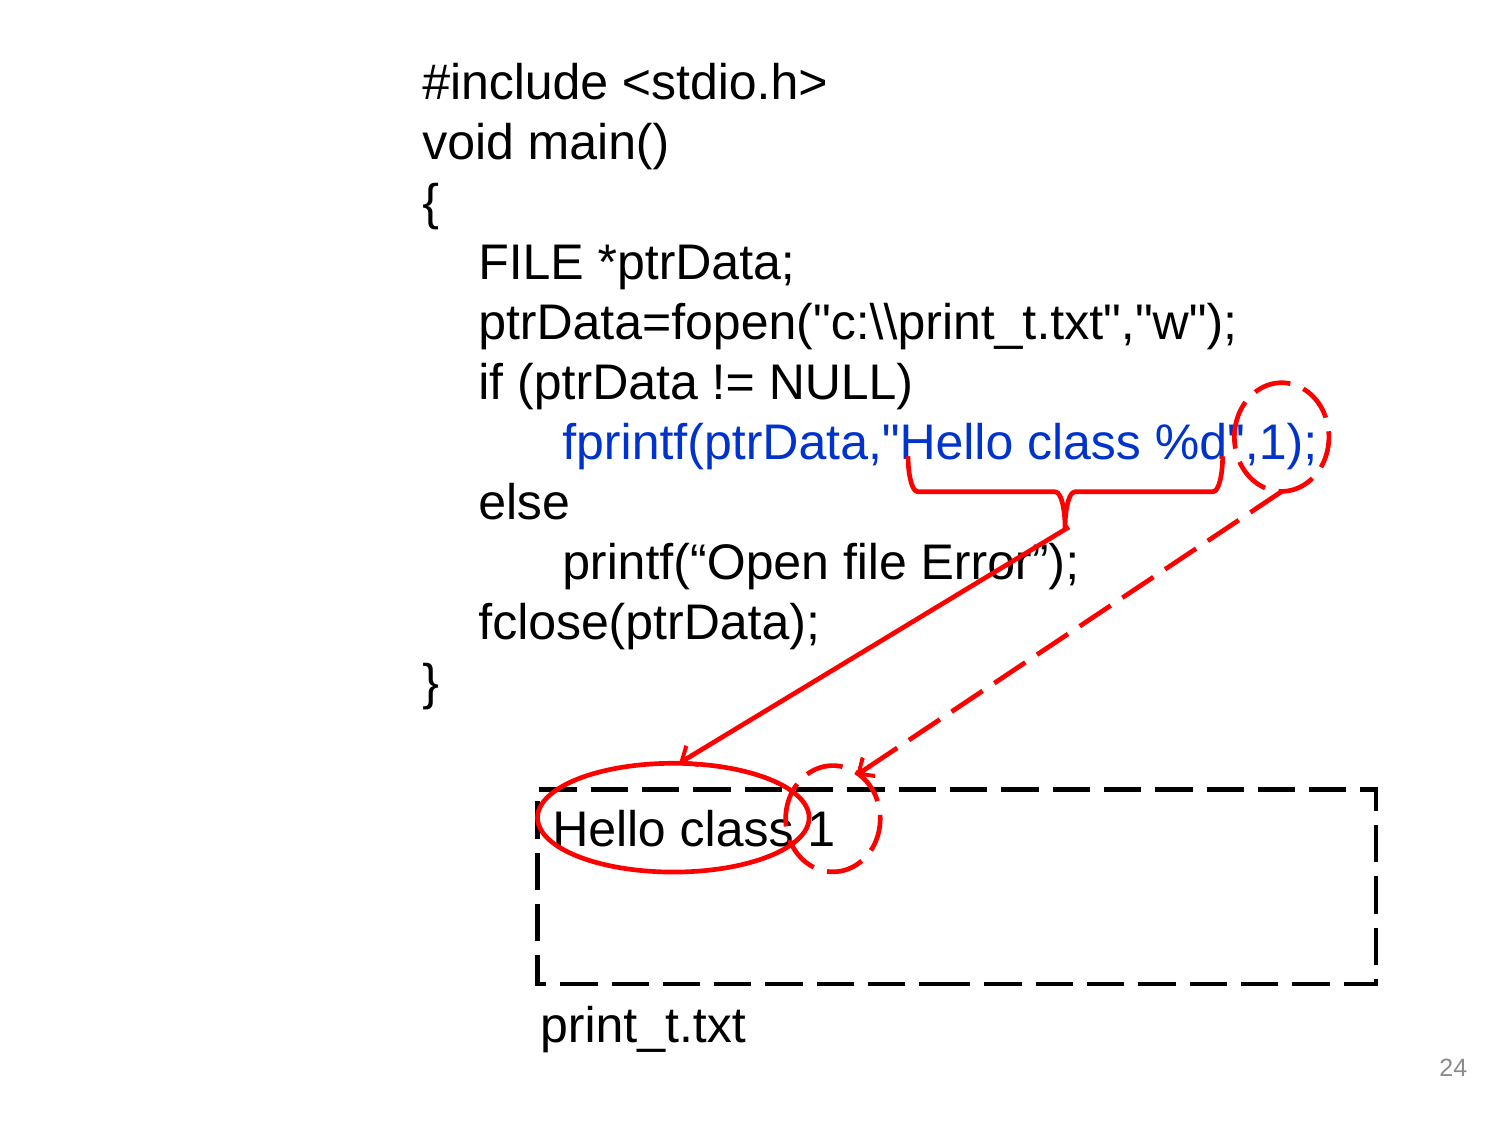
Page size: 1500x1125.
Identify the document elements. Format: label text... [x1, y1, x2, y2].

text_box [537, 763, 792, 873]
slide_number 24 [1407, 1027, 1483, 1106]
text_box [679, 526, 1070, 766]
text_box [1234, 382, 1329, 492]
text_box print_t.txt [525, 985, 798, 1060]
text_box #include <stdio.h> void main() { FILE *ptrData; ptrData=fopen("c:\\print_t.txt","w"); if (ptrData != NULL) fprintf(ptrData,"Hello class %d",1); else printf(“Open file Error”); fclose(ptrData); } [407, 42, 1436, 718]
text_box Hello class 1 [537, 789, 1376, 984]
text_box [785, 765, 881, 872]
text_box [908, 456, 1223, 528]
text_box [856, 757, 875, 777]
